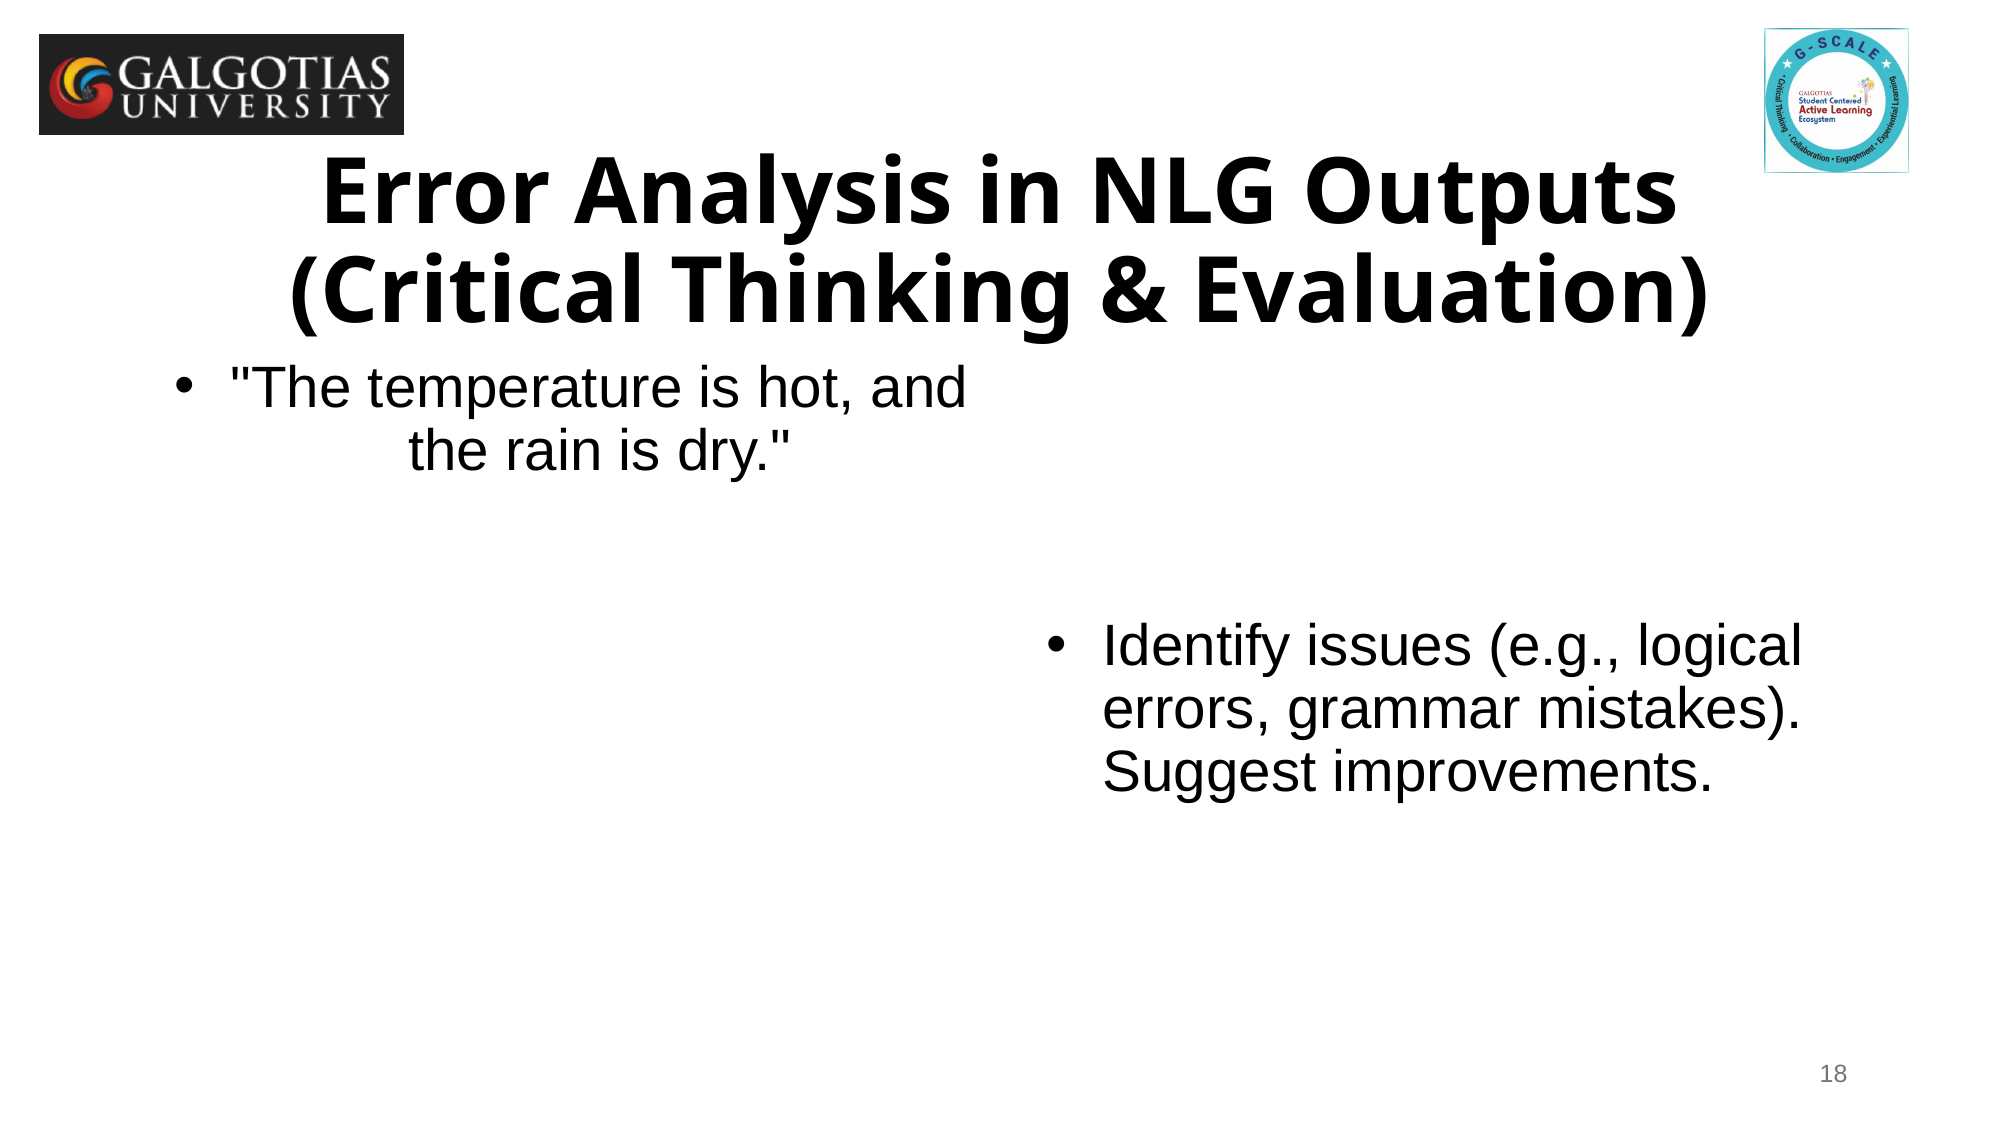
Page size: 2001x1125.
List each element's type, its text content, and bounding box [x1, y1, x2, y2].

slide_number 18 [1412, 1042, 1863, 1103]
list "The temperature is hot, and the rain is dry." [137, 349, 988, 1064]
picture [1764, 28, 1909, 173]
list Identify issues (e.g., logical errors, grammar mistakes). Suggest improvements. [1012, 349, 1863, 1064]
picture [39, 33, 404, 135]
title Error Analysis in NLG Outputs (Critical Thinking & Evaluation) [137, 134, 1863, 353]
